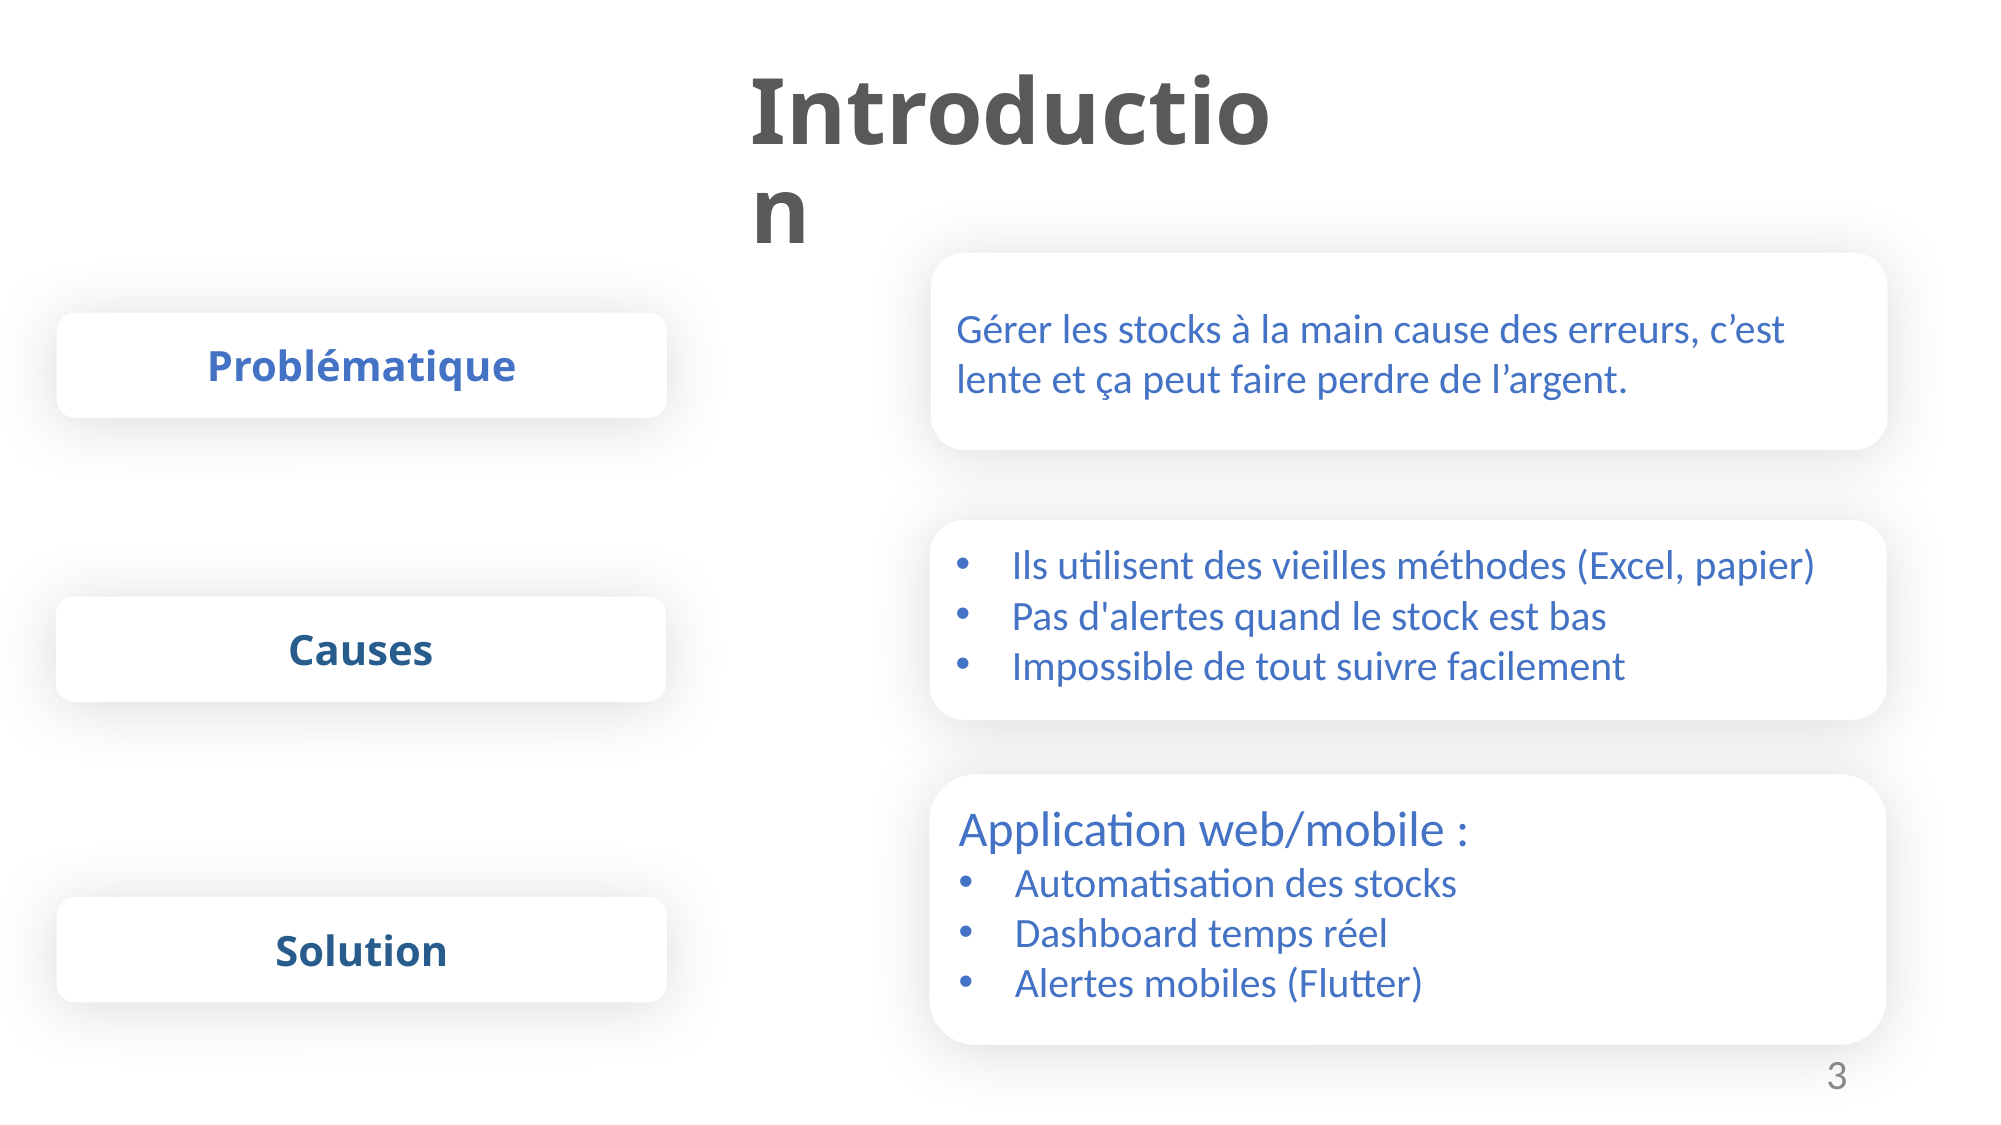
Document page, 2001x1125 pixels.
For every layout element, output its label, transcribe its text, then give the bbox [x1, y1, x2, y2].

text_box Solution [56, 897, 667, 1003]
text_box Gérer les stocks à la main cause des erreurs, c’est lente et ça peut faire perdre de l’argent. [930, 252, 1888, 451]
text_box Introduction [735, 55, 1337, 273]
slide_number 3 [1412, 1067, 1863, 1103]
text_box Ils utilisent des vieilles méthodes (Excel, papier) Pas d'alertes quand le stock est bas Impossible de tout suivre facilement [929, 520, 1887, 720]
text_box Problématique [56, 312, 667, 418]
text_box Causes [55, 596, 666, 702]
text_box Application web/mobile : Automatisation des stocks Dashboard temps réel Alertes mobiles (Flutter) [929, 774, 1887, 1045]
